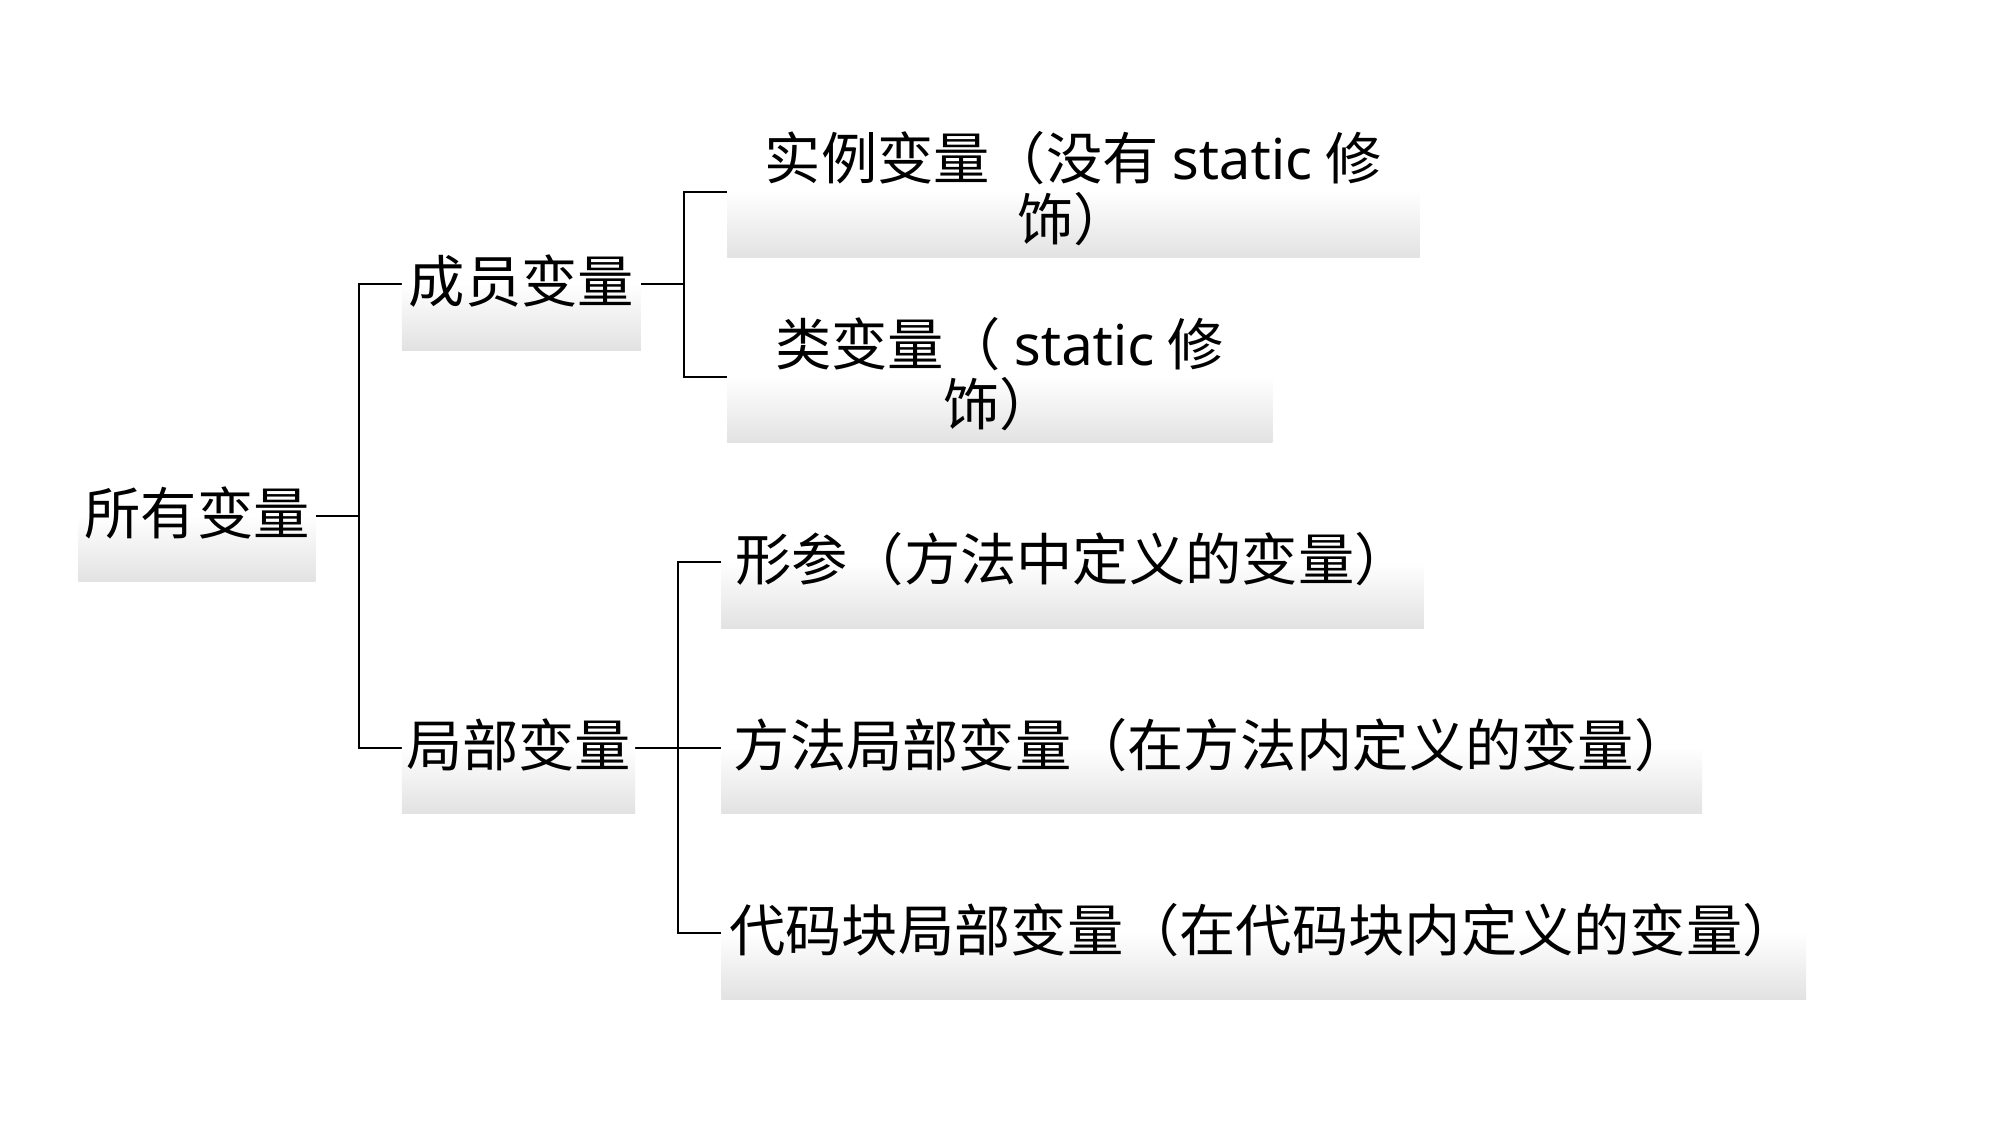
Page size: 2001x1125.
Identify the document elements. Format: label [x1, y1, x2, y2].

text_box [77, 56, 1808, 1069]
